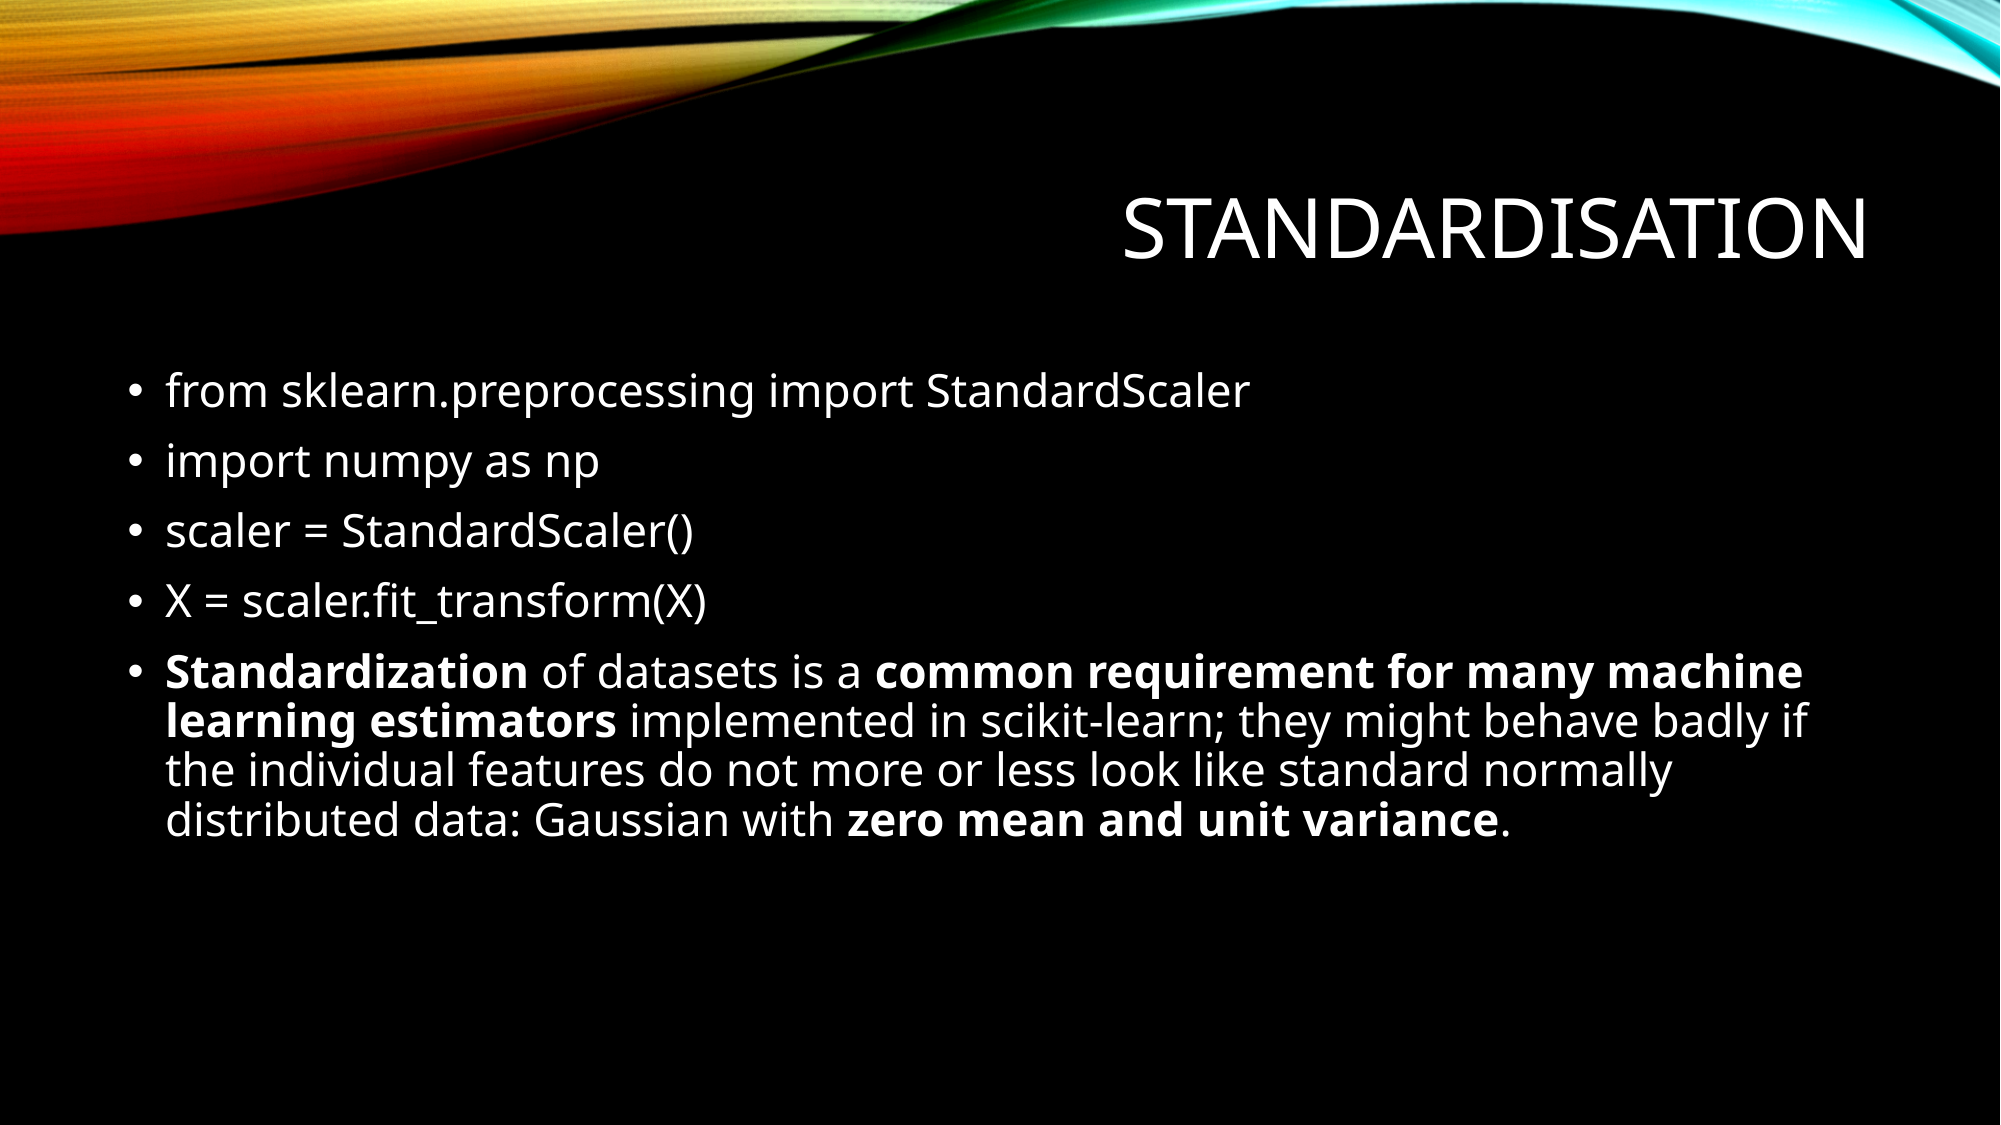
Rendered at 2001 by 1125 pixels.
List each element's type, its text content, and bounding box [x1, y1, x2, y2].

list from sklearn.preprocessing import StandardScaler import numpy as np scaler = StandardScaler() X = scaler.fit_transform(X) Standardization of datasets is a common requirement for many machine learning estimators implemented in scikit-learn; they might behave badly if the individual features do not more or less look like standard normally distributed data: Gaussian with zero mean and unit variance. [112, 360, 1888, 1021]
title standardisation [474, 125, 1888, 338]
picture [0, 0, 2000, 237]
